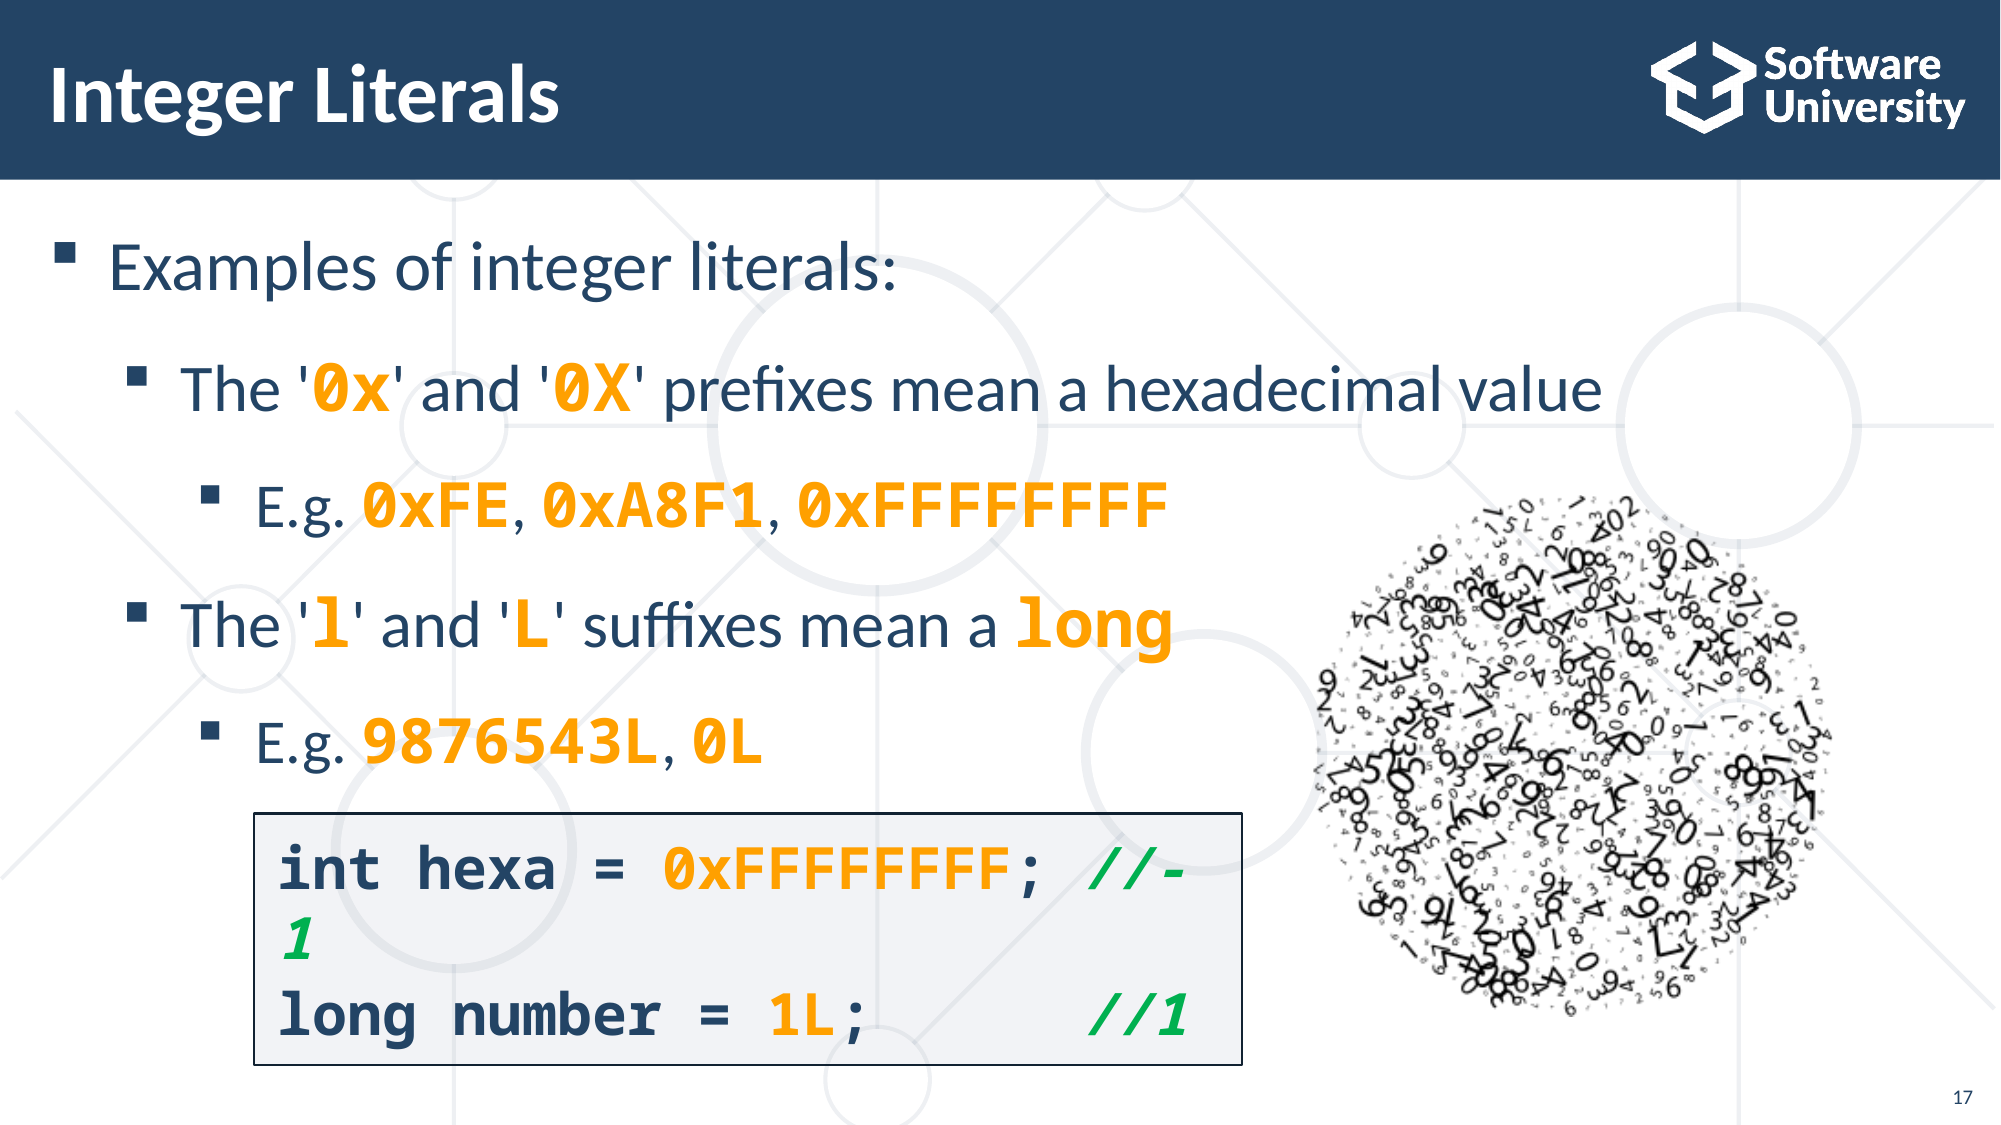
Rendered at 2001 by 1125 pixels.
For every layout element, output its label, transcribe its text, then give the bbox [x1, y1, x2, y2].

slide_number 17 [1927, 1067, 1989, 1117]
list Examples of integer literals: The '0x' and '0X' prefixes mean a hexadecimal value E.g. 0xFE, 0xA8F1, 0xFFFFFFFF The 'l' and 'L' suffixes mean a long E.g. 9876543L, 0L [31, 196, 1970, 1104]
picture [1651, 41, 1966, 134]
title Integer Literals [31, 16, 1625, 162]
picture [1312, 495, 1834, 1017]
text_box int hexa = 0xFFFFFFFF; //-1 long number = 1L; //1 [254, 813, 1242, 1066]
